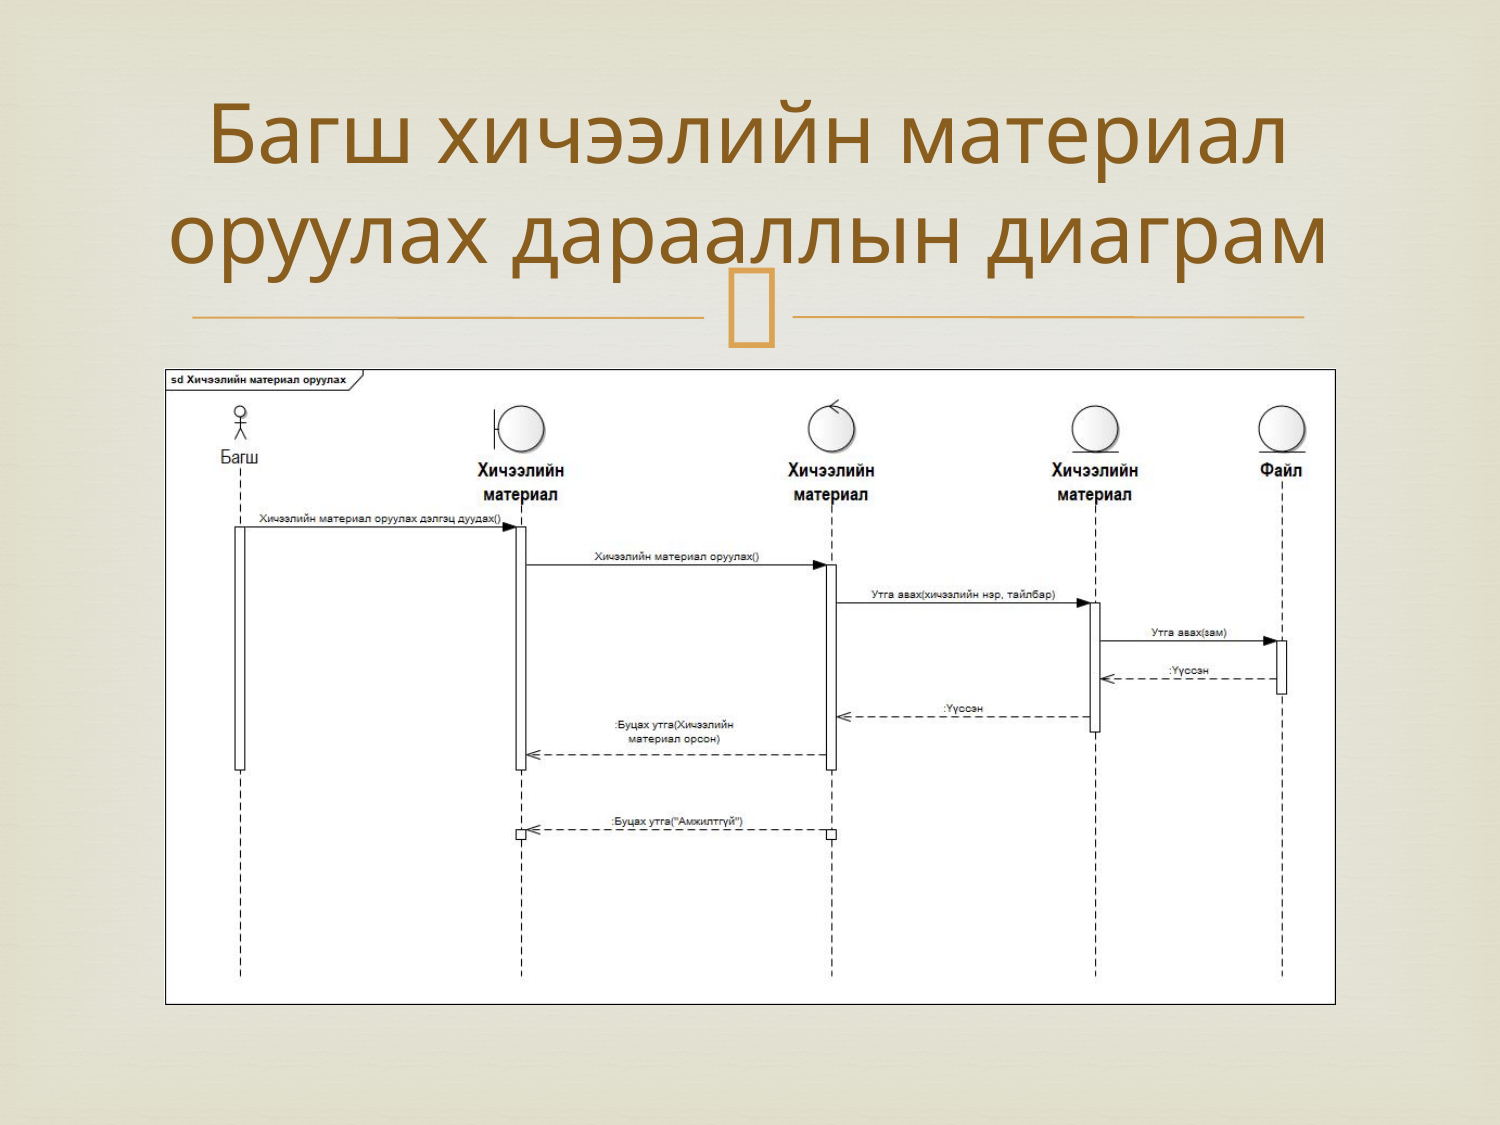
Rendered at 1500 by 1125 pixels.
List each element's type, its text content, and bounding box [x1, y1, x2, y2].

title Багш хичээлийн материал оруулах дарааллын диаграм [112, 93, 1386, 267]
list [164, 368, 1336, 1006]
